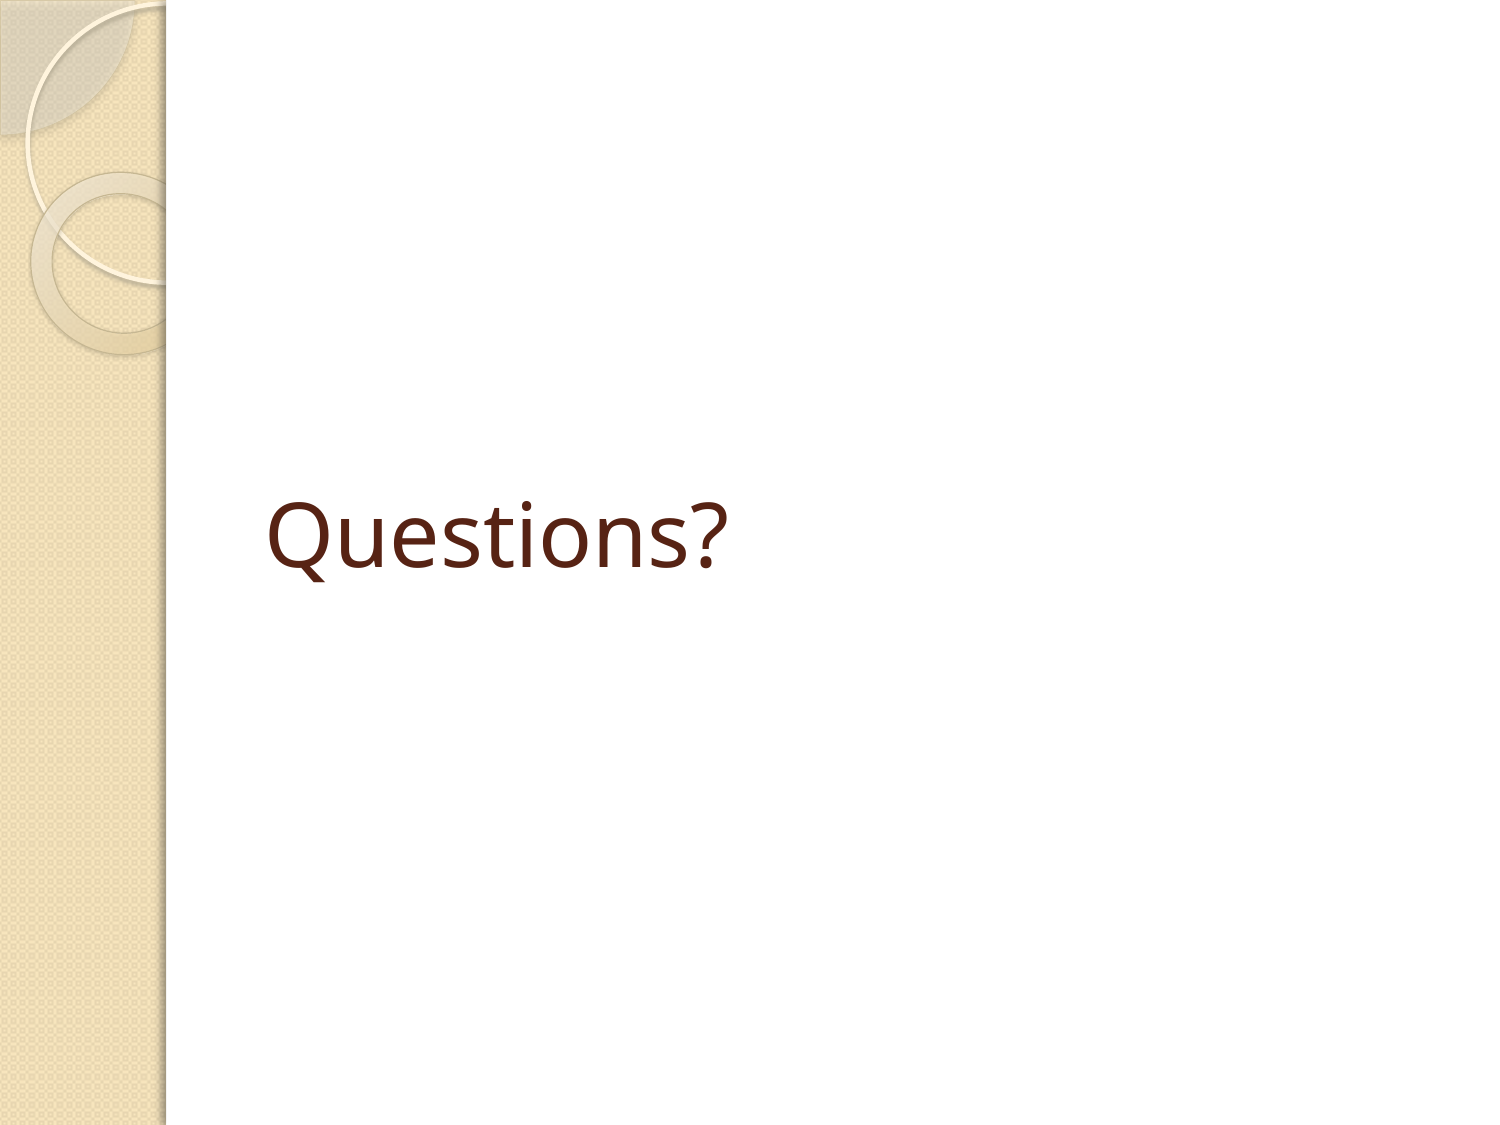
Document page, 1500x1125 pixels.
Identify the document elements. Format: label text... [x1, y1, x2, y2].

title Questions? [249, 437, 1480, 625]
